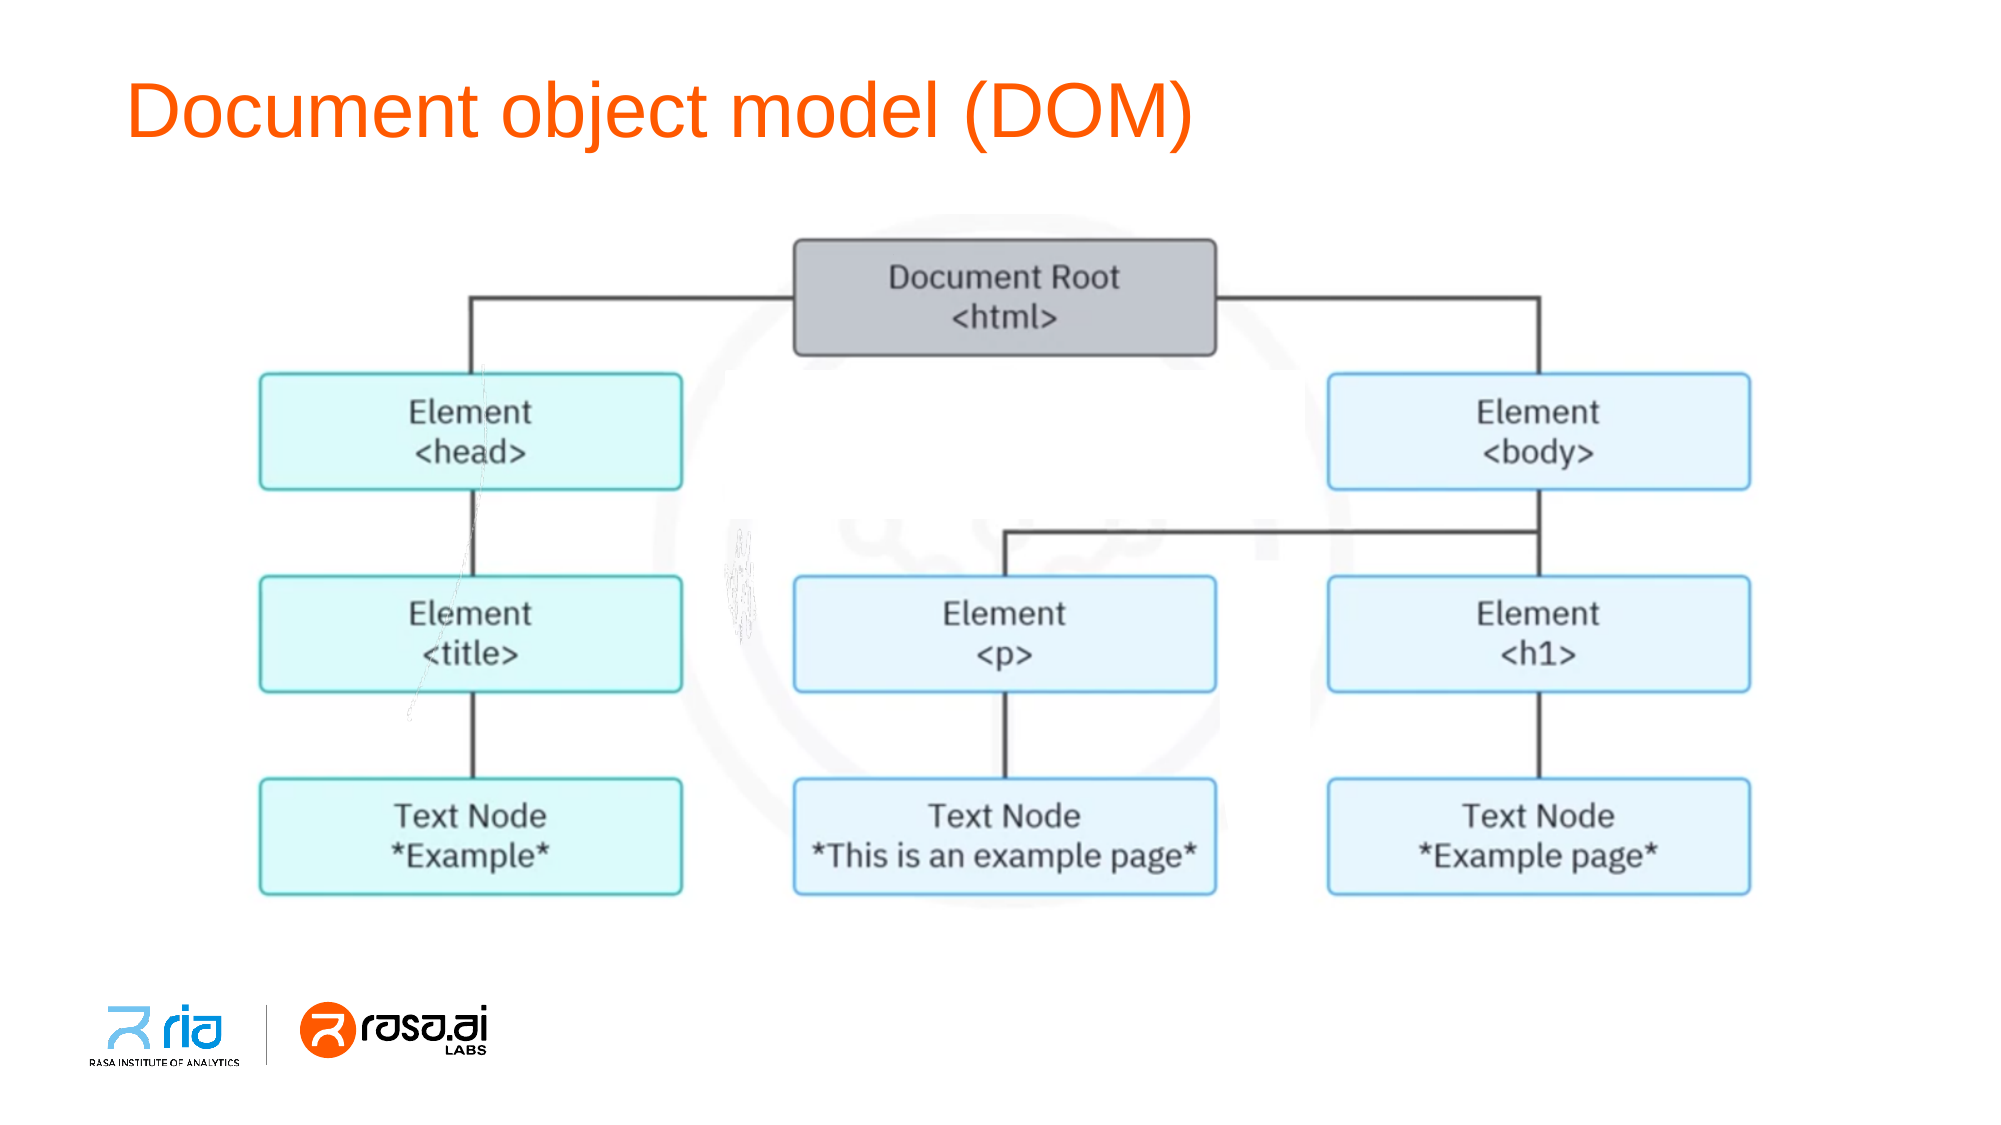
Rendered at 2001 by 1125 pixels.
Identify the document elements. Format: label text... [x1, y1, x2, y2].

picture [78, 992, 250, 1078]
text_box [230, 214, 1770, 911]
title Document object model (DOM) [125, 59, 1791, 154]
